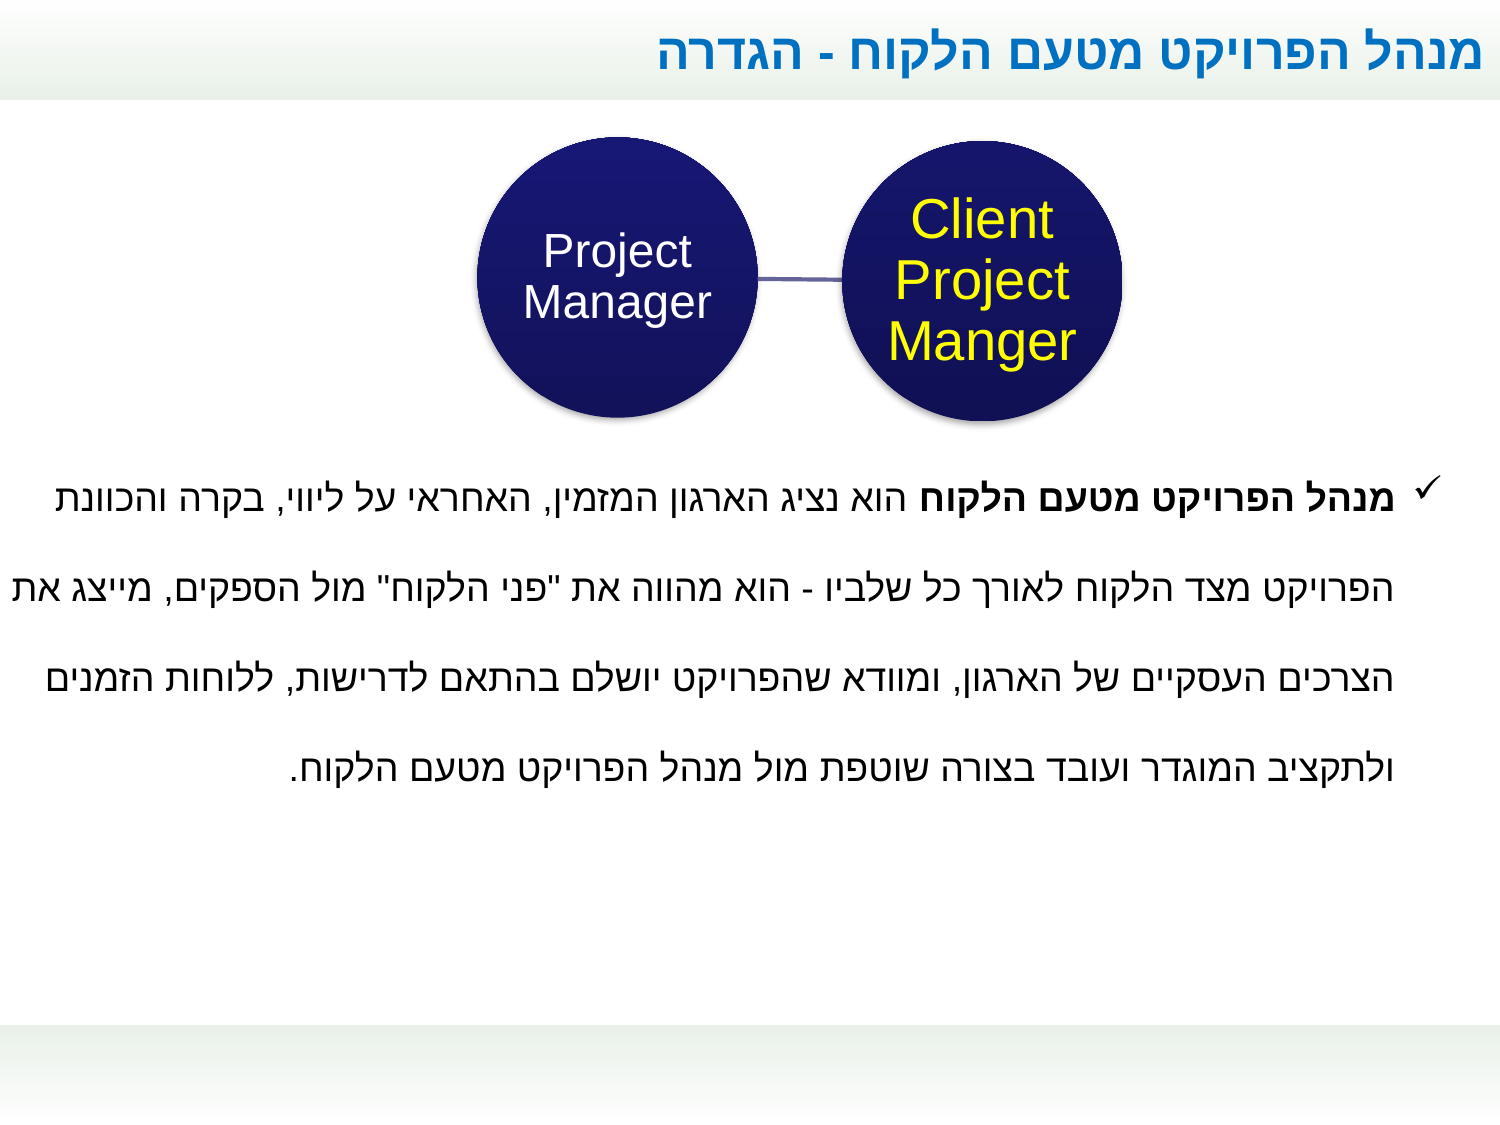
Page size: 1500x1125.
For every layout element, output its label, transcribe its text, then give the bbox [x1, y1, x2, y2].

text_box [474, 112, 1126, 451]
text_box מנהל הפרויקט מטעם הלקוח הוא נציג הארגון המזמין, האחראי על ליווי, בקרה והכוונת הפרויקט מצד הלקוח לאורך כל שלביו - הוא מהווה את "פני הלקוח" מול הספקים, מייצג את הצרכים העסקיים של הארגון, ומוודא שהפרויקט יושלם בהתאם לדרישות, ללוחות הזמנים ולתקציב המוגדר ועובד בצורה שוטפת מול מנהל הפרויקט מטעם הלקוח. [0, 331, 1458, 932]
text_box מנהל הפרויקט מטעם הלקוח - הגדרה [0, 0, 1500, 100]
text_box [0, 1025, 1500, 1125]
